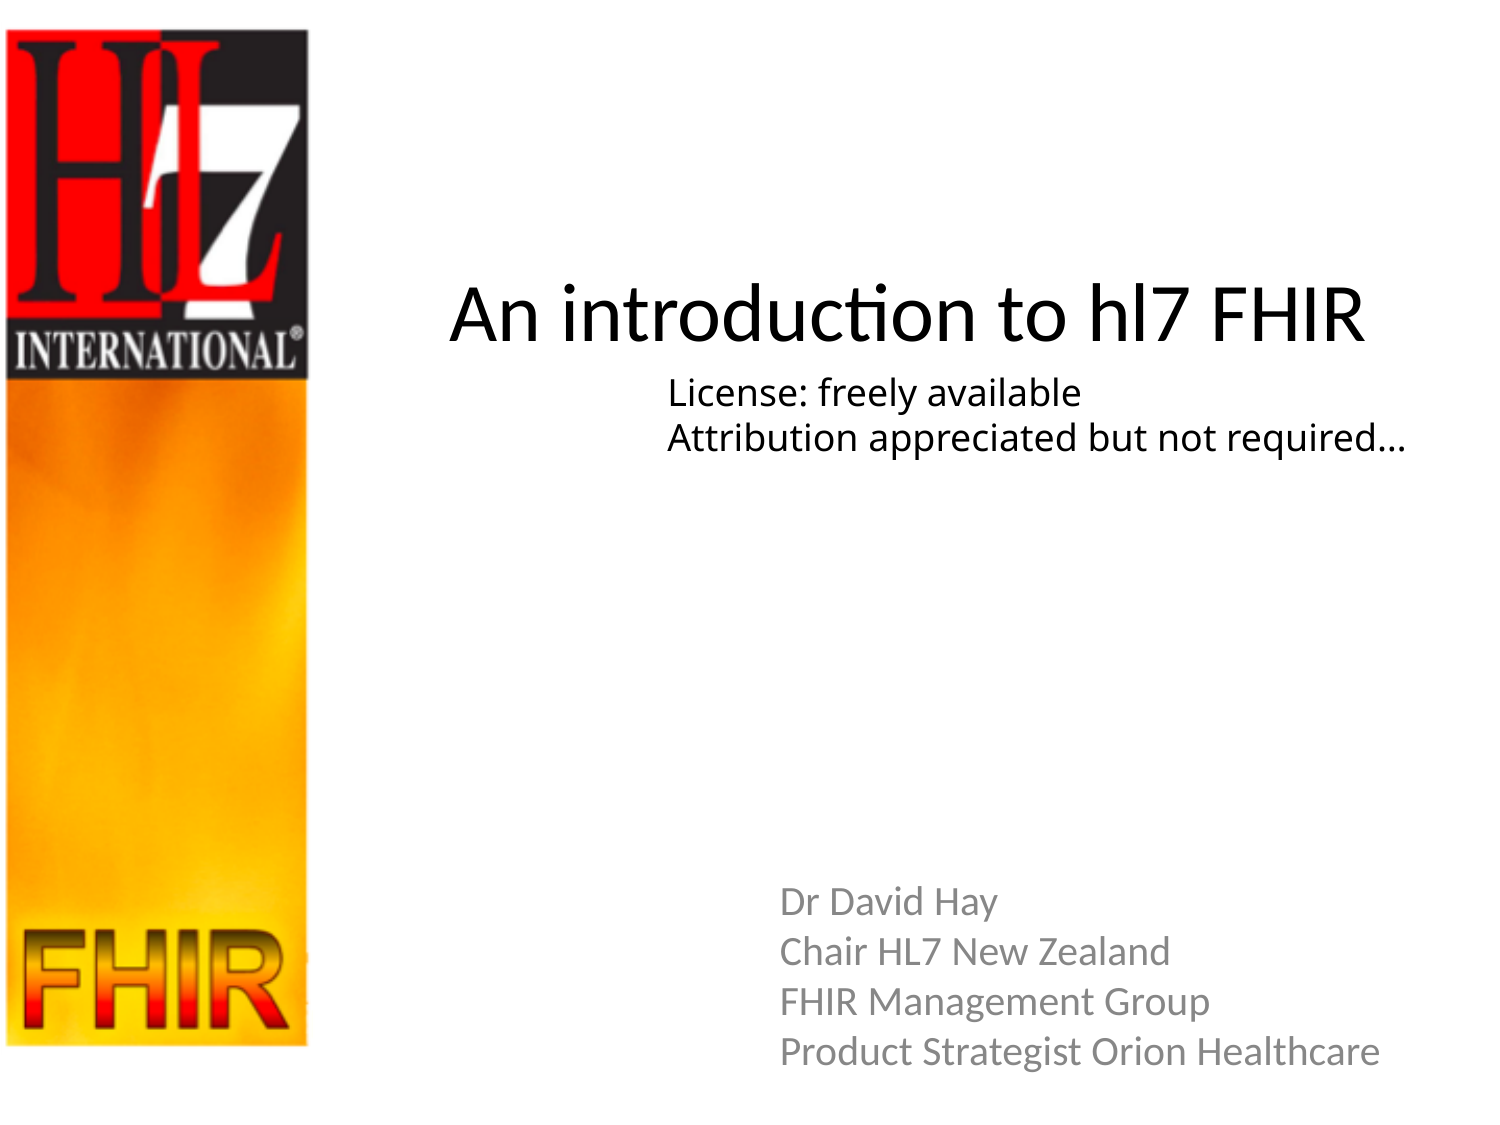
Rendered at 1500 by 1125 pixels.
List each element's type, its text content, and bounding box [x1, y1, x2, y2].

text_box License: freely available Attribution appreciated but not required… [652, 361, 1423, 467]
list Dr David Hay Chair HL7 New Zealand FHIR Management Group Product Strategist Orion Healthcare [773, 834, 1436, 1081]
title An introduction to hl7 FHIR [443, 252, 1394, 476]
picture [0, 22, 315, 1055]
